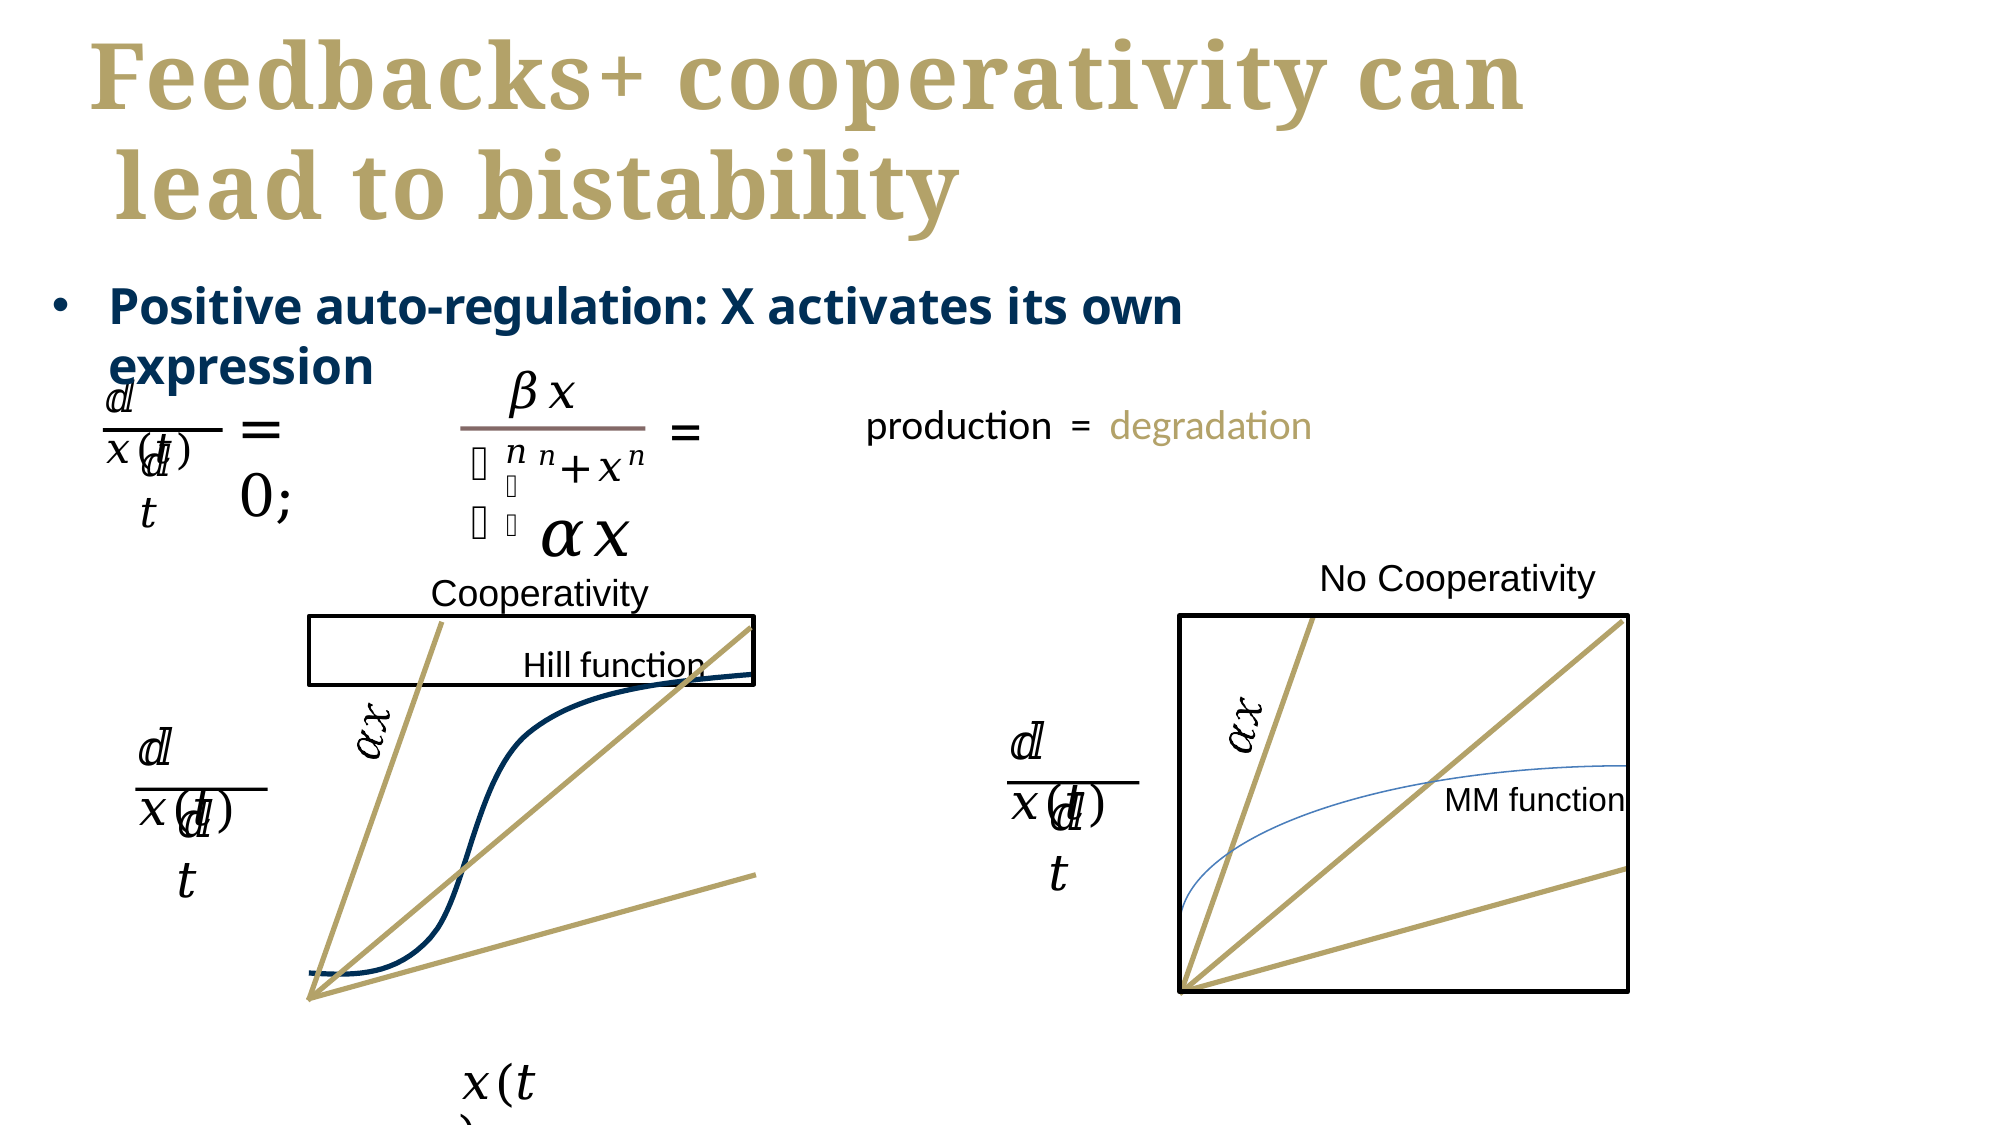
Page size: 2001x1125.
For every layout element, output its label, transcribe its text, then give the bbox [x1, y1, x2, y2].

text_box ⅆ 𝑥(𝑡) [1005, 707, 1142, 830]
text_box 𝑛+𝑥𝑛 = 𝛼𝑥 [531, 395, 791, 570]
picture [1229, 696, 1262, 753]
text_box ⅆ𝑡 [136, 431, 189, 536]
text_box ⅆ𝑡 [173, 784, 229, 907]
text_box MM function [1429, 770, 1641, 826]
text_box [319, 680, 687, 975]
text_box 𝑥(𝑡) [456, 1058, 552, 1125]
text_box Hill function [308, 616, 441, 685]
text_box 𝐷 [503, 462, 531, 543]
text_box ⅆ𝑡 [1045, 778, 1100, 901]
text_box Hill function [420, 616, 754, 685]
text_box Positive auto-regulation: X activates its own expression [49, 272, 1363, 395]
text_box [473, 674, 752, 863]
text_box ⅆ 𝑥(𝑡) [133, 713, 270, 836]
text_box 𝐾 [469, 430, 509, 550]
text_box 𝛽𝑥𝑛 [498, 395, 531, 462]
text_box ⅆ 𝑥(𝑡) [100, 395, 225, 473]
picture [357, 702, 391, 760]
text_box No Cooperativity [1304, 546, 1611, 607]
text_box Cooperativity [415, 561, 664, 621]
text_box = 0; [236, 395, 349, 529]
text_box production = degradation [863, 395, 1319, 448]
title Feedbacks+ cooperativity can lead to bistability [87, 8, 1950, 238]
text_box [460, 426, 498, 431]
text_box [1179, 615, 1628, 992]
text_box [308, 964, 321, 974]
